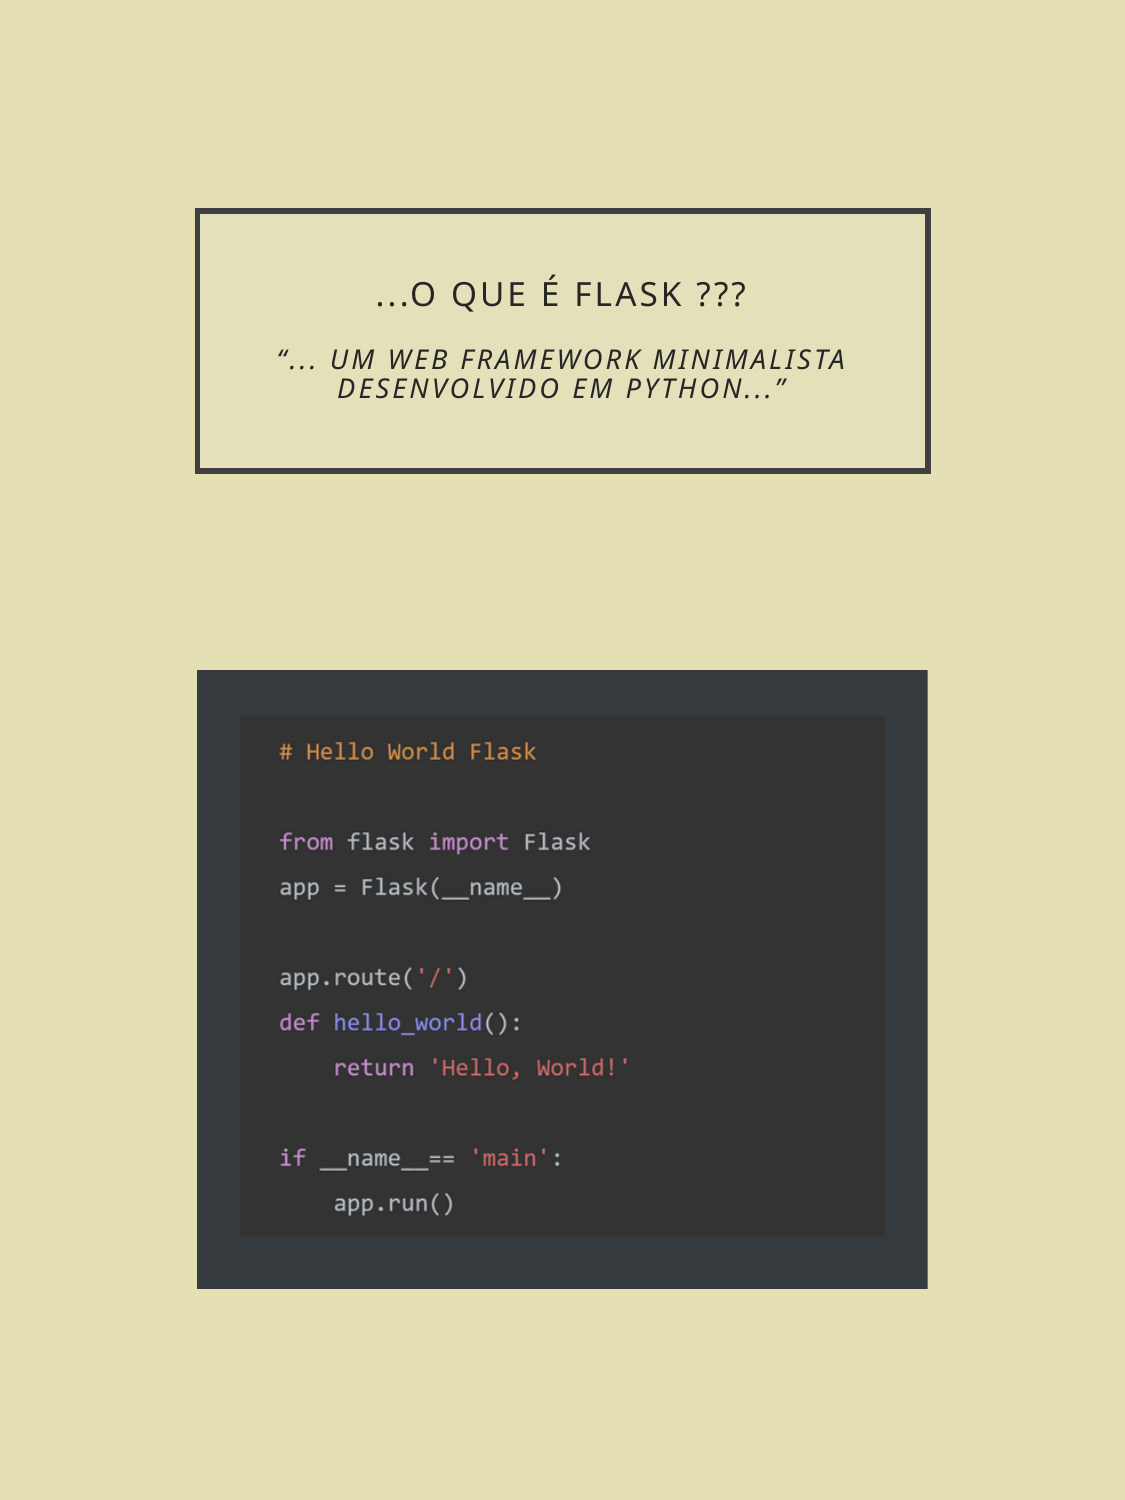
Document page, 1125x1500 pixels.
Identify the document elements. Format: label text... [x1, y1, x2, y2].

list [197, 670, 928, 1289]
title ...O que é Flask ??? “... Um web framework minimalista desenvolvido em Python...” [195, 208, 931, 474]
